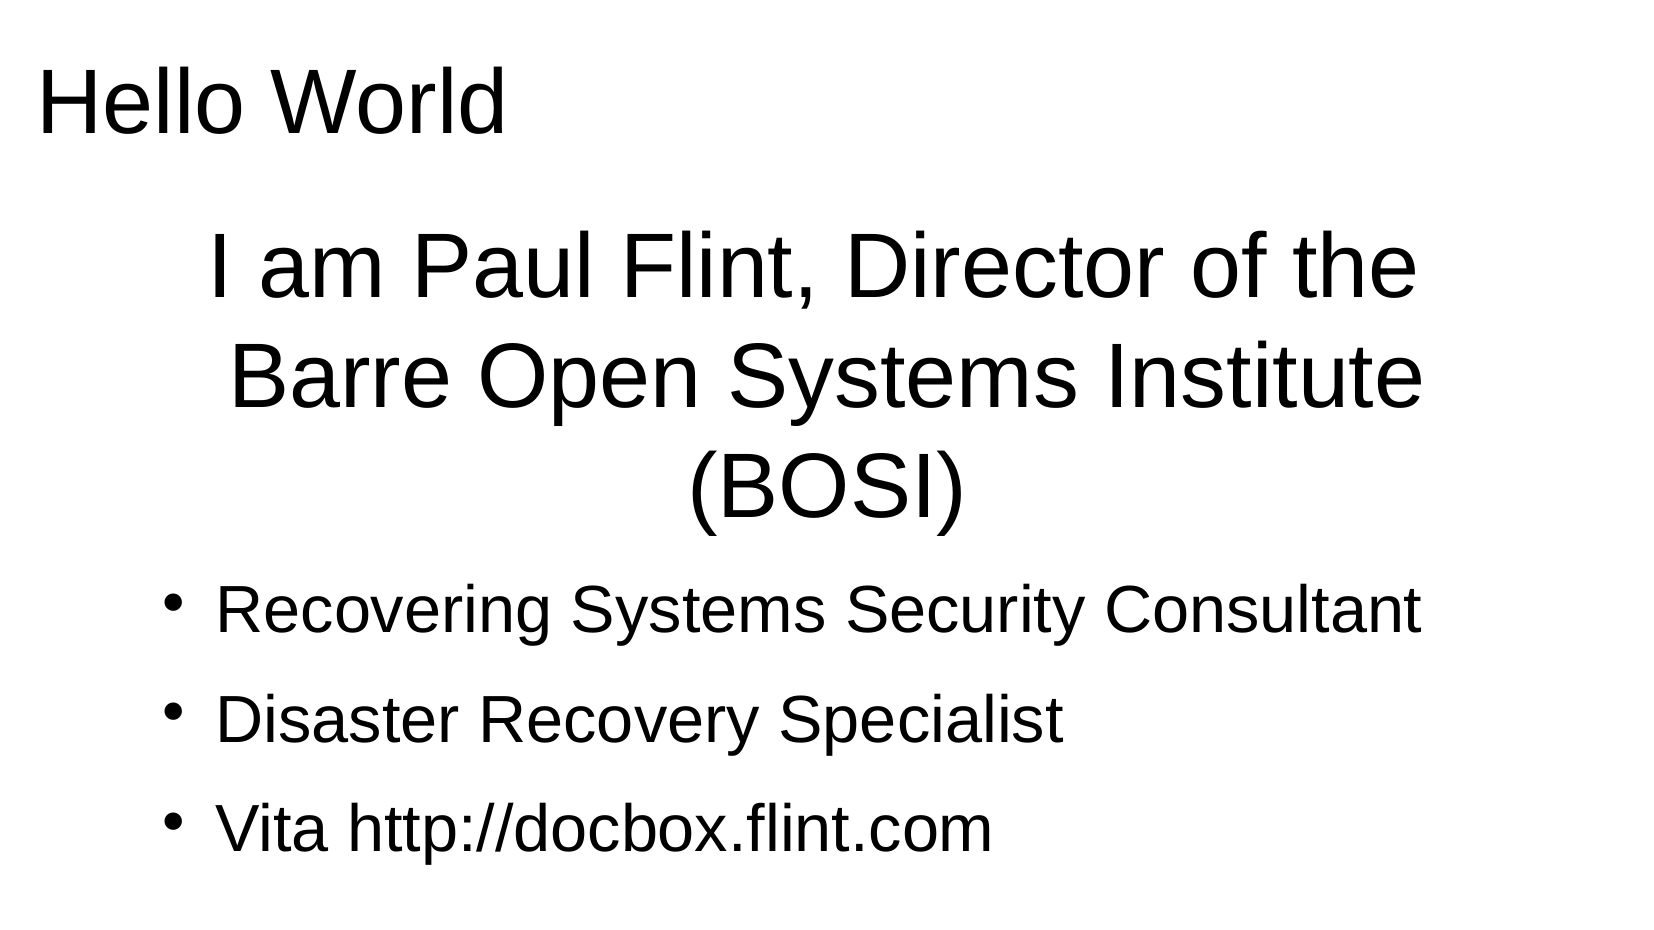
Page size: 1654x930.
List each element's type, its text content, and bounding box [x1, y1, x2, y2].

text_box Recovering Systems Security Consultant Disaster Recovery Specialist Vita http://docbox.flint.com [144, 565, 1633, 887]
text_box I am Paul Flint, Director of the Barre Open Systems Institute (BOSI) [83, 217, 1572, 525]
text_box Hello World [0, 0, 687, 219]
